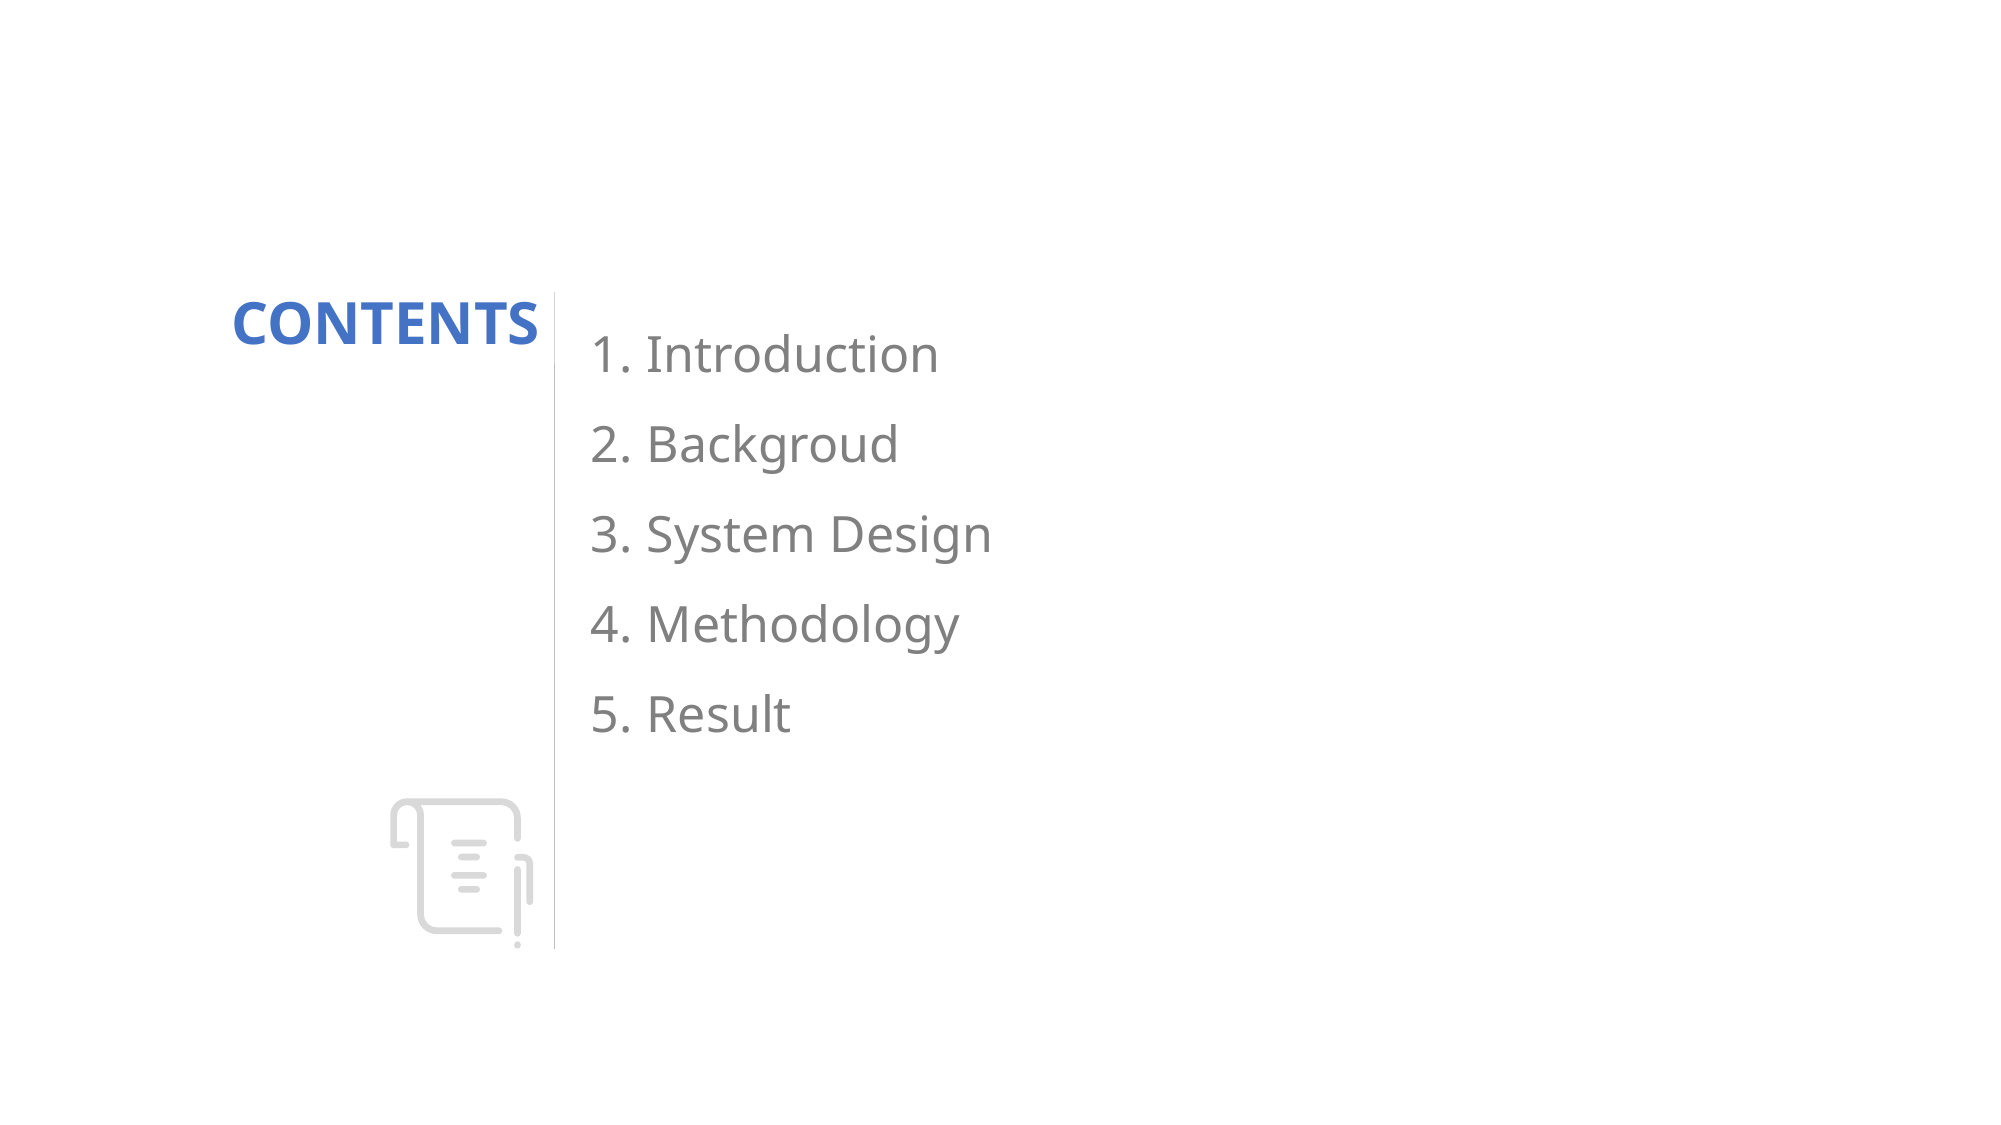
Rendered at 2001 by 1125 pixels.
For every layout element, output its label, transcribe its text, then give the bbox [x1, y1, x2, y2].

text_box Introduction Backgroud System Design Methodology Result [575, 292, 1890, 949]
text_box CONTENTS [124, 278, 555, 364]
text_box [514, 853, 534, 906]
text_box [514, 941, 521, 949]
text_box [514, 866, 521, 937]
text_box [390, 798, 521, 935]
